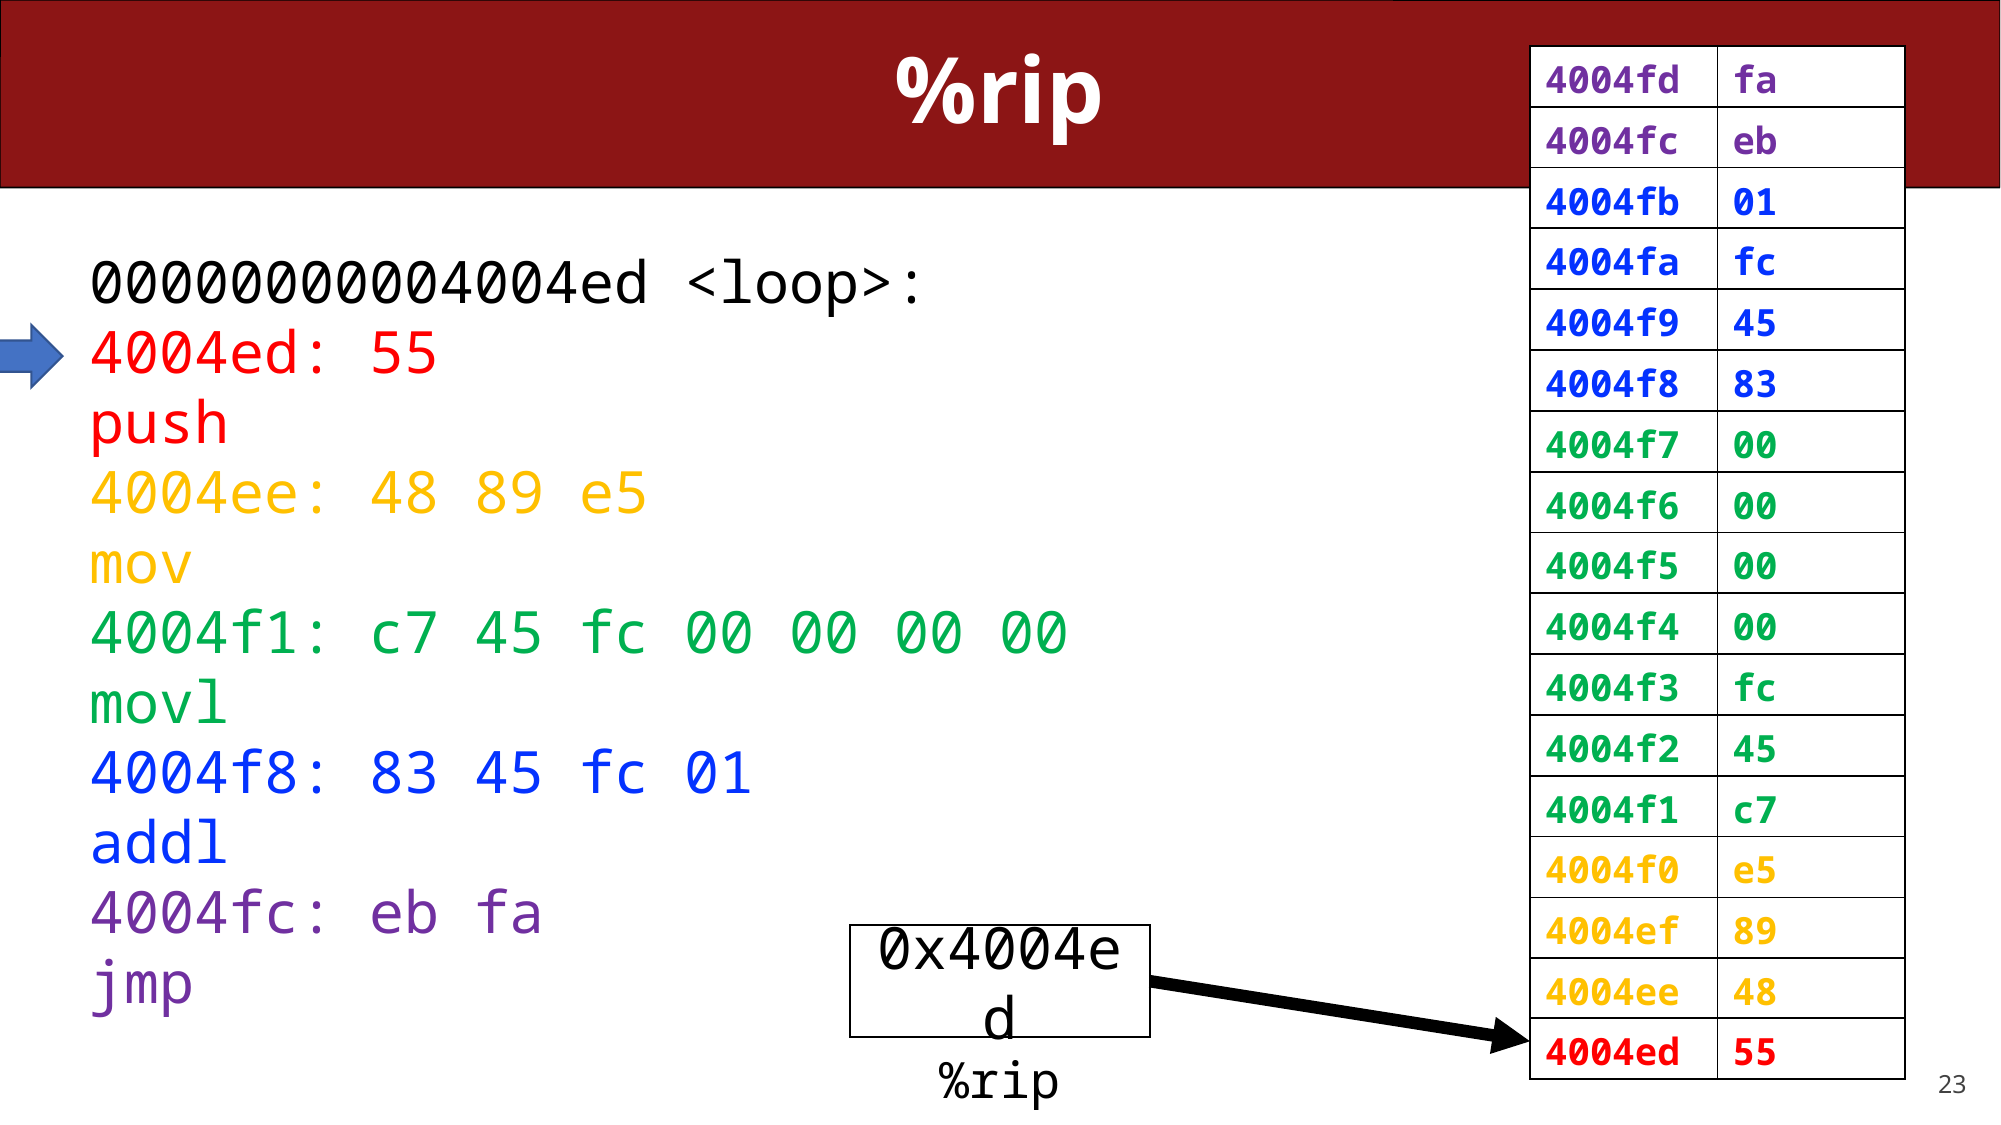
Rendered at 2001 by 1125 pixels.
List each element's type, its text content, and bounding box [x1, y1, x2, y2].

table_cell 4004f4 [1531, 594, 1717, 653]
table_cell fc [1718, 229, 1904, 288]
table_cell 89 [1718, 898, 1904, 957]
table_header 4004fd [1531, 47, 1717, 106]
table_cell 4004f1 [1531, 777, 1717, 836]
table_cell 4004f2 [1531, 716, 1717, 775]
table_cell 4004fb [1531, 168, 1717, 227]
title %rip [75, 0, 1925, 188]
table_cell 4004ef [1531, 898, 1717, 957]
table_cell 4004f9 [1531, 290, 1717, 349]
table_cell fc [1718, 655, 1904, 714]
text_box %rip [925, 1041, 1075, 1116]
table_cell 4004f6 [1531, 473, 1717, 532]
table_cell c7 [1718, 777, 1904, 836]
table_cell 83 [1718, 351, 1904, 410]
table_cell 01 [1718, 168, 1904, 227]
table_cell 4004fc [1531, 108, 1717, 167]
table_cell 4004f8 [1531, 351, 1717, 410]
table_cell 4004f3 [1531, 655, 1717, 714]
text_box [1149, 981, 1530, 1042]
text_box 00000000004004ed <loop>: 4004ed: 55 push 4004ee: 48 89 e5 mov 4004f1: c7 45 fc 00 00 00 00 movl 4004f8: 83 45 fc 01 addl 4004fc: eb fa jmp [75, 237, 1225, 1023]
table_cell 45 [1718, 290, 1904, 349]
table_cell 4004ed [1531, 1019, 1717, 1078]
table_cell 4004f0 [1531, 837, 1717, 897]
table_cell 4004f7 [1531, 412, 1717, 471]
table_cell 4004ee [1531, 959, 1717, 1017]
table_cell 00 [1718, 412, 1904, 471]
table_cell 55 [1718, 1019, 1904, 1078]
table_cell eb [1718, 108, 1904, 167]
table_cell e5 [1718, 837, 1904, 897]
table_cell 4004fa [1531, 229, 1717, 288]
table_cell 00 [1718, 533, 1904, 592]
table_cell 00 [1718, 473, 1904, 532]
table_cell 00 [1718, 594, 1904, 653]
table_header fa [1718, 47, 1904, 106]
table_cell 48 [1718, 959, 1904, 1017]
text_box [0, 322, 65, 390]
table_cell 45 [1718, 716, 1904, 775]
table_cell 4004f5 [1531, 533, 1717, 592]
text_box 0x4004ed [849, 924, 1151, 1038]
